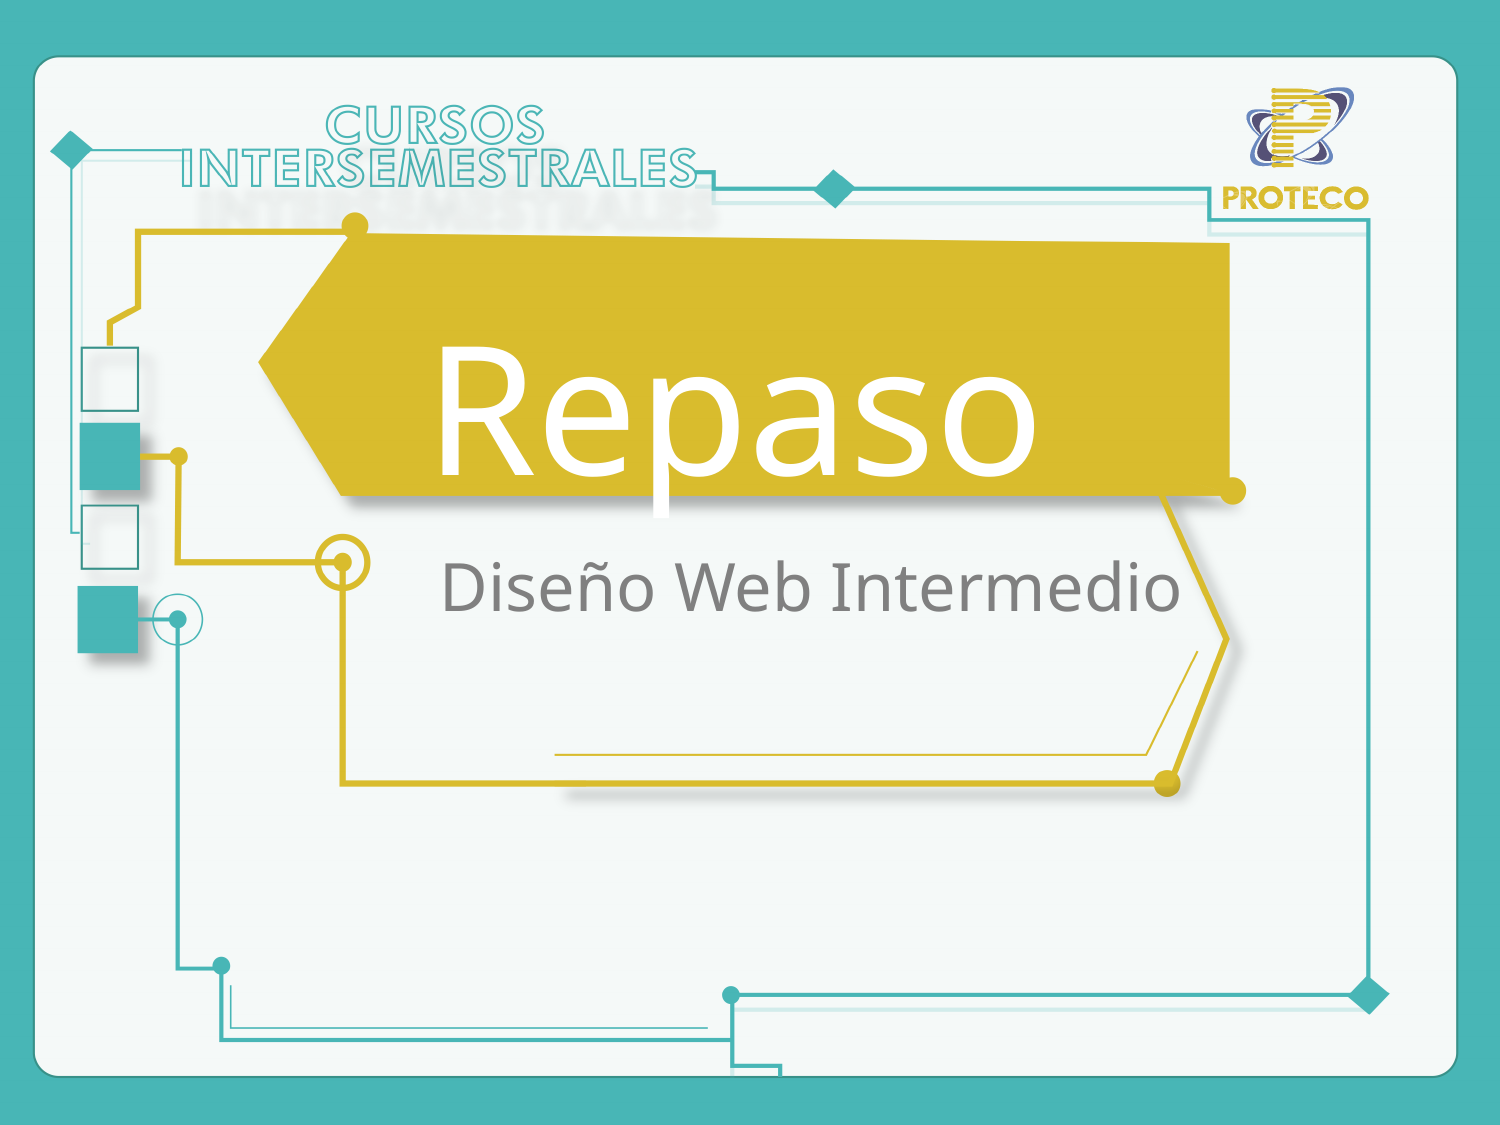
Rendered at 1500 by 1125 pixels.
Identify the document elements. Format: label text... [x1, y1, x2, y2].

text_box Diseño Web Intermedio [317, 537, 1199, 771]
text_box Repaso [325, 323, 1191, 520]
picture [0, 0, 1500, 1125]
